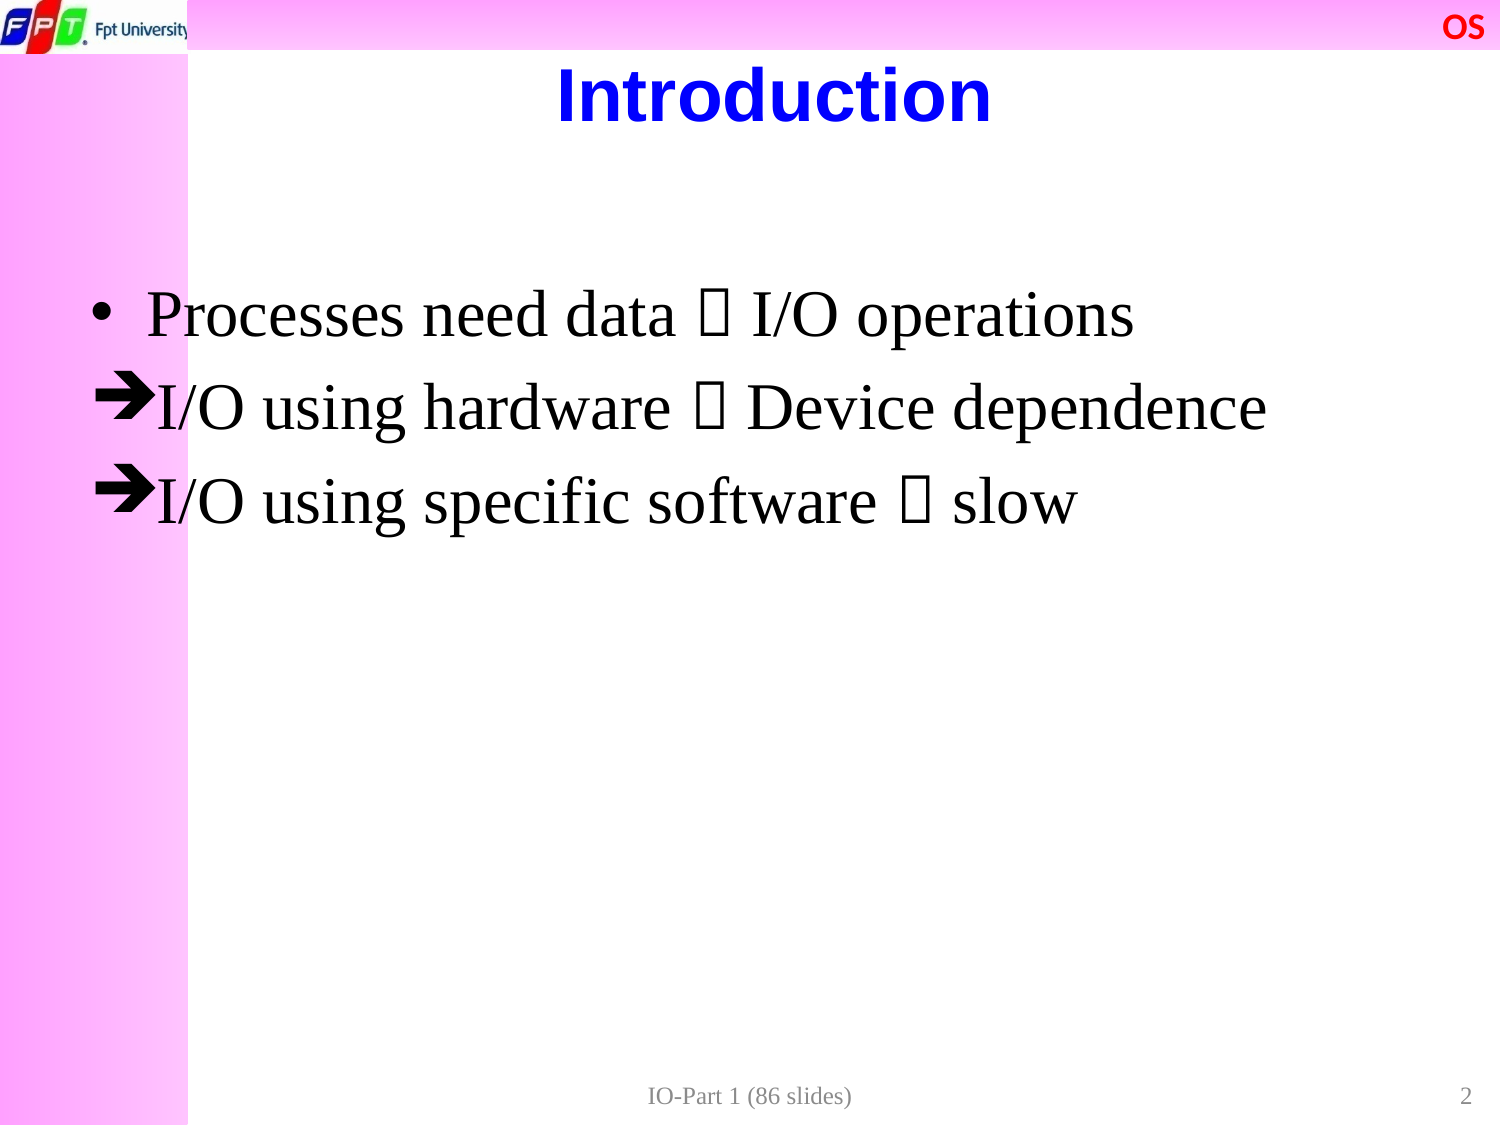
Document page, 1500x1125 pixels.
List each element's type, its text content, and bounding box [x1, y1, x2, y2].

picture [0, 0, 188, 54]
title Introduction [125, 45, 1425, 138]
slide_number 2 [1137, 1074, 1488, 1116]
footer IO-Part 1 (86 slides) [512, 1074, 988, 1116]
list Processes need data  I/O operations I/O using hardware  Device dependence I/O using specific software  slow [75, 262, 1425, 650]
